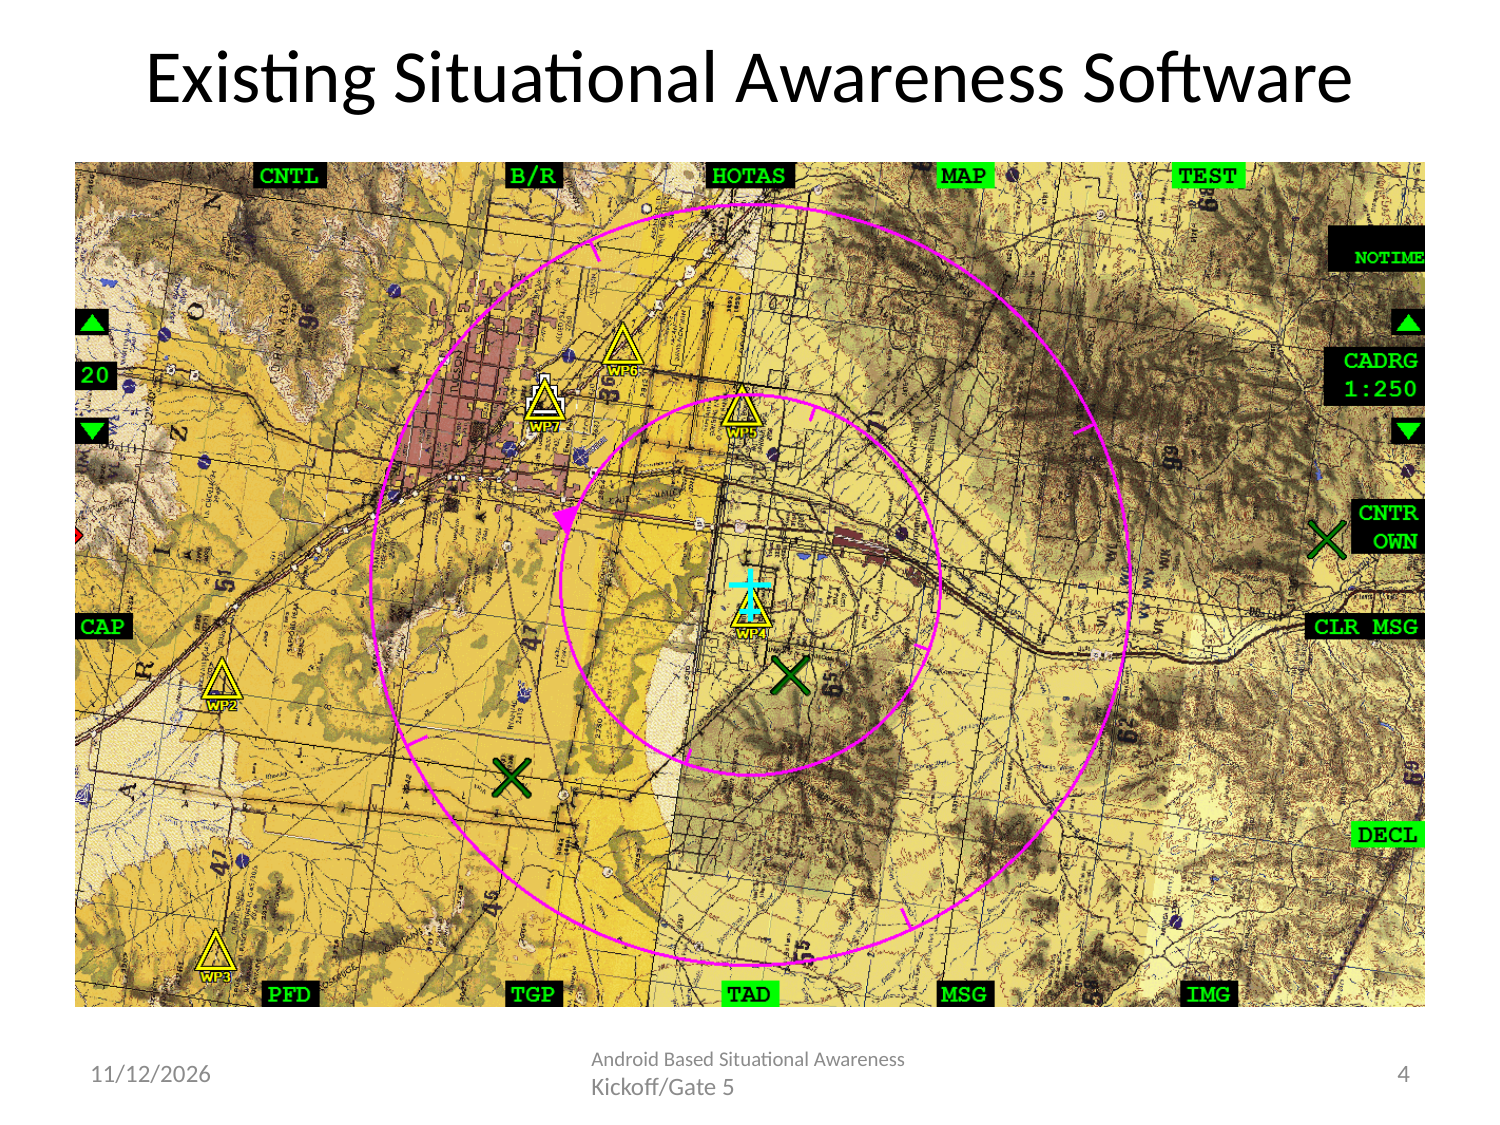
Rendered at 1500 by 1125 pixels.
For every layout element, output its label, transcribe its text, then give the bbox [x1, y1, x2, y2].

slide_number 4 [1074, 1042, 1425, 1103]
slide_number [75, 1042, 425, 1103]
title Existing Situational Awareness Software [75, 21, 1425, 125]
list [74, 162, 1426, 1007]
